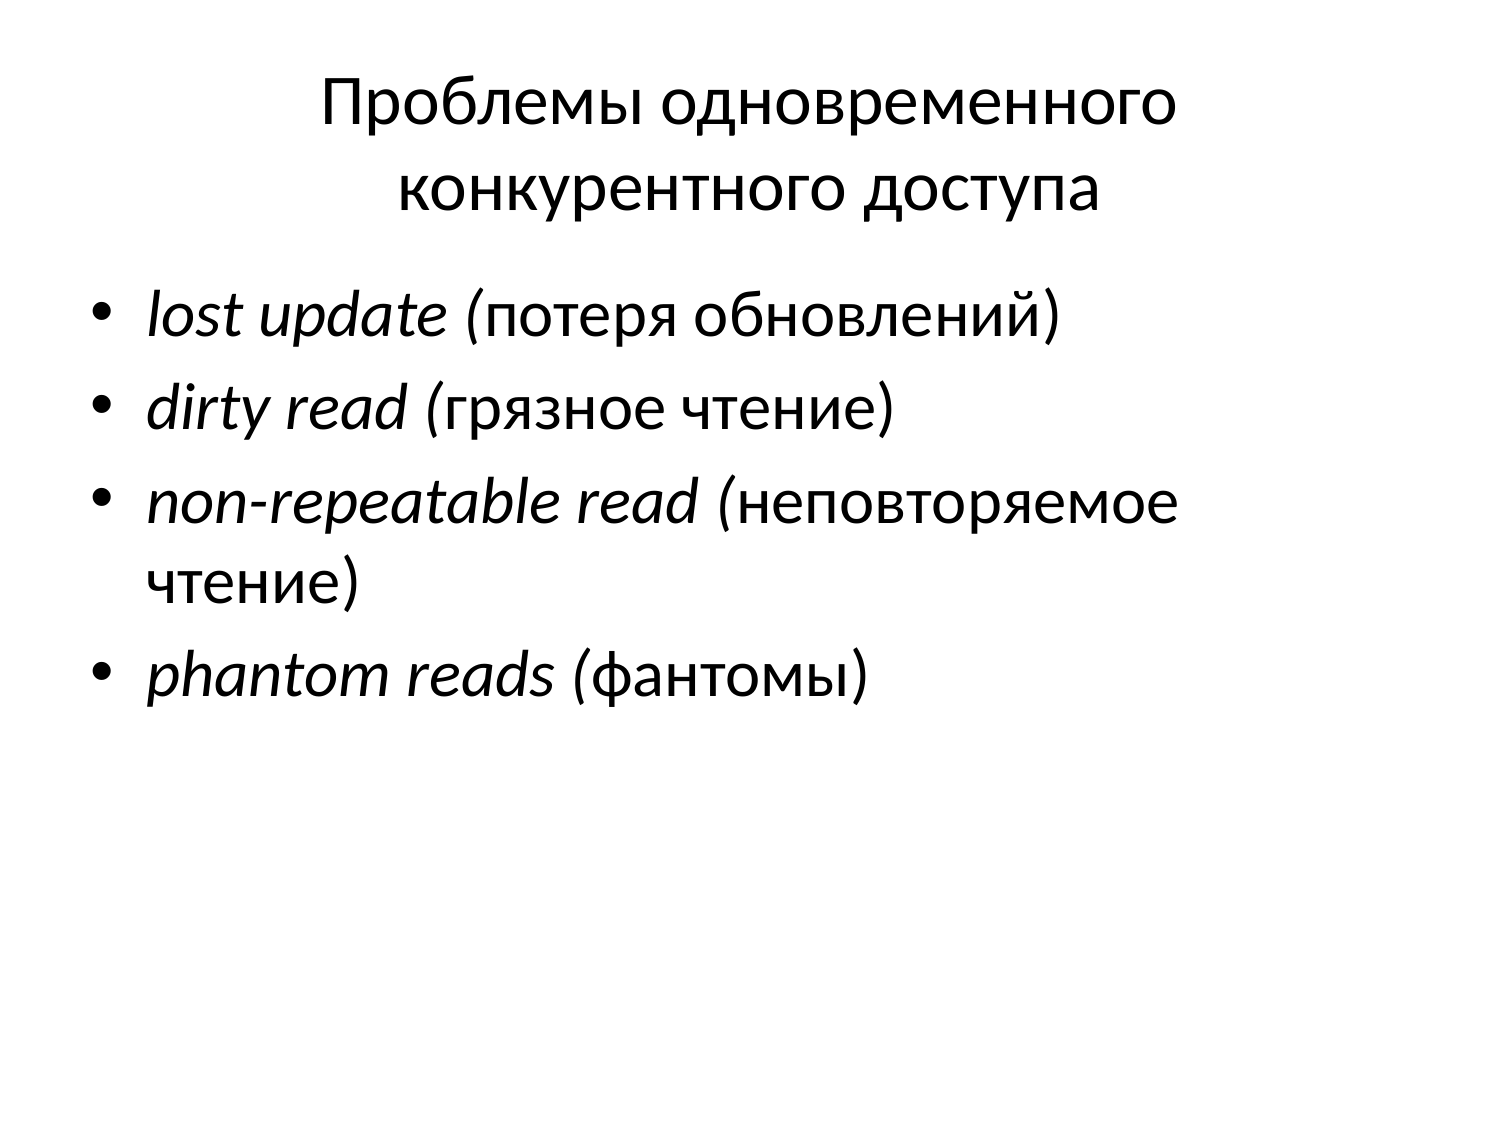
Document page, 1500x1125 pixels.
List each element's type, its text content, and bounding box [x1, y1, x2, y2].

title Проблемы одновременного конкурентного доступа [75, 45, 1425, 233]
list lost update (потеря обновлений) dirty read (грязное чтение) non-repeatable read (неповторяемое чтение) phantom reads (фантомы) [75, 262, 1425, 1005]
